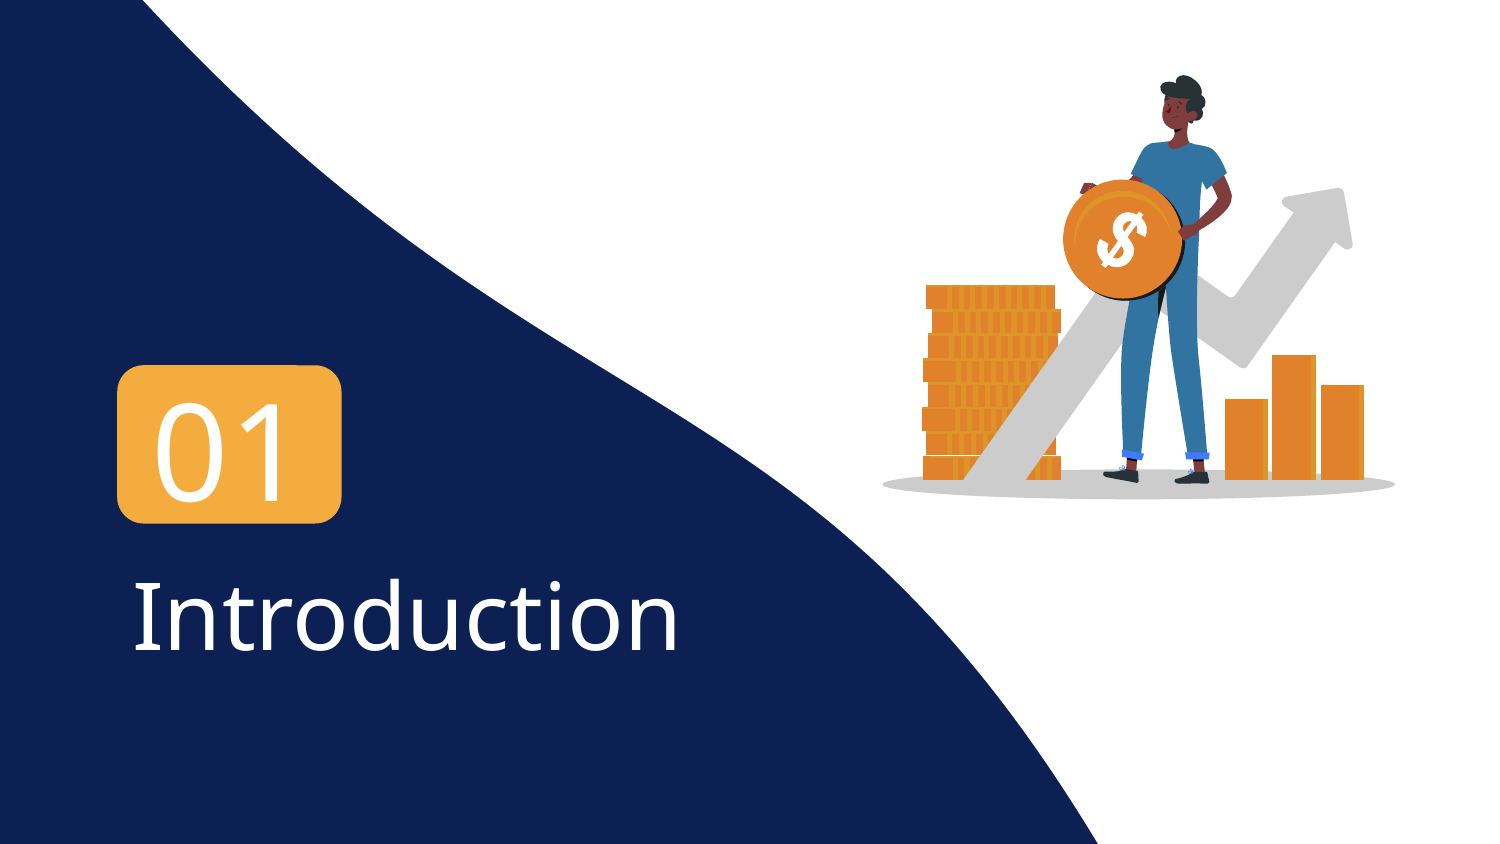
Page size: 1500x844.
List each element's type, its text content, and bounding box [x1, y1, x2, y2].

text_box [125, 516, 334, 524]
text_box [882, 74, 1396, 500]
text_box [121, 365, 338, 377]
title 01 [117, 377, 342, 516]
title Introduction [117, 544, 848, 683]
